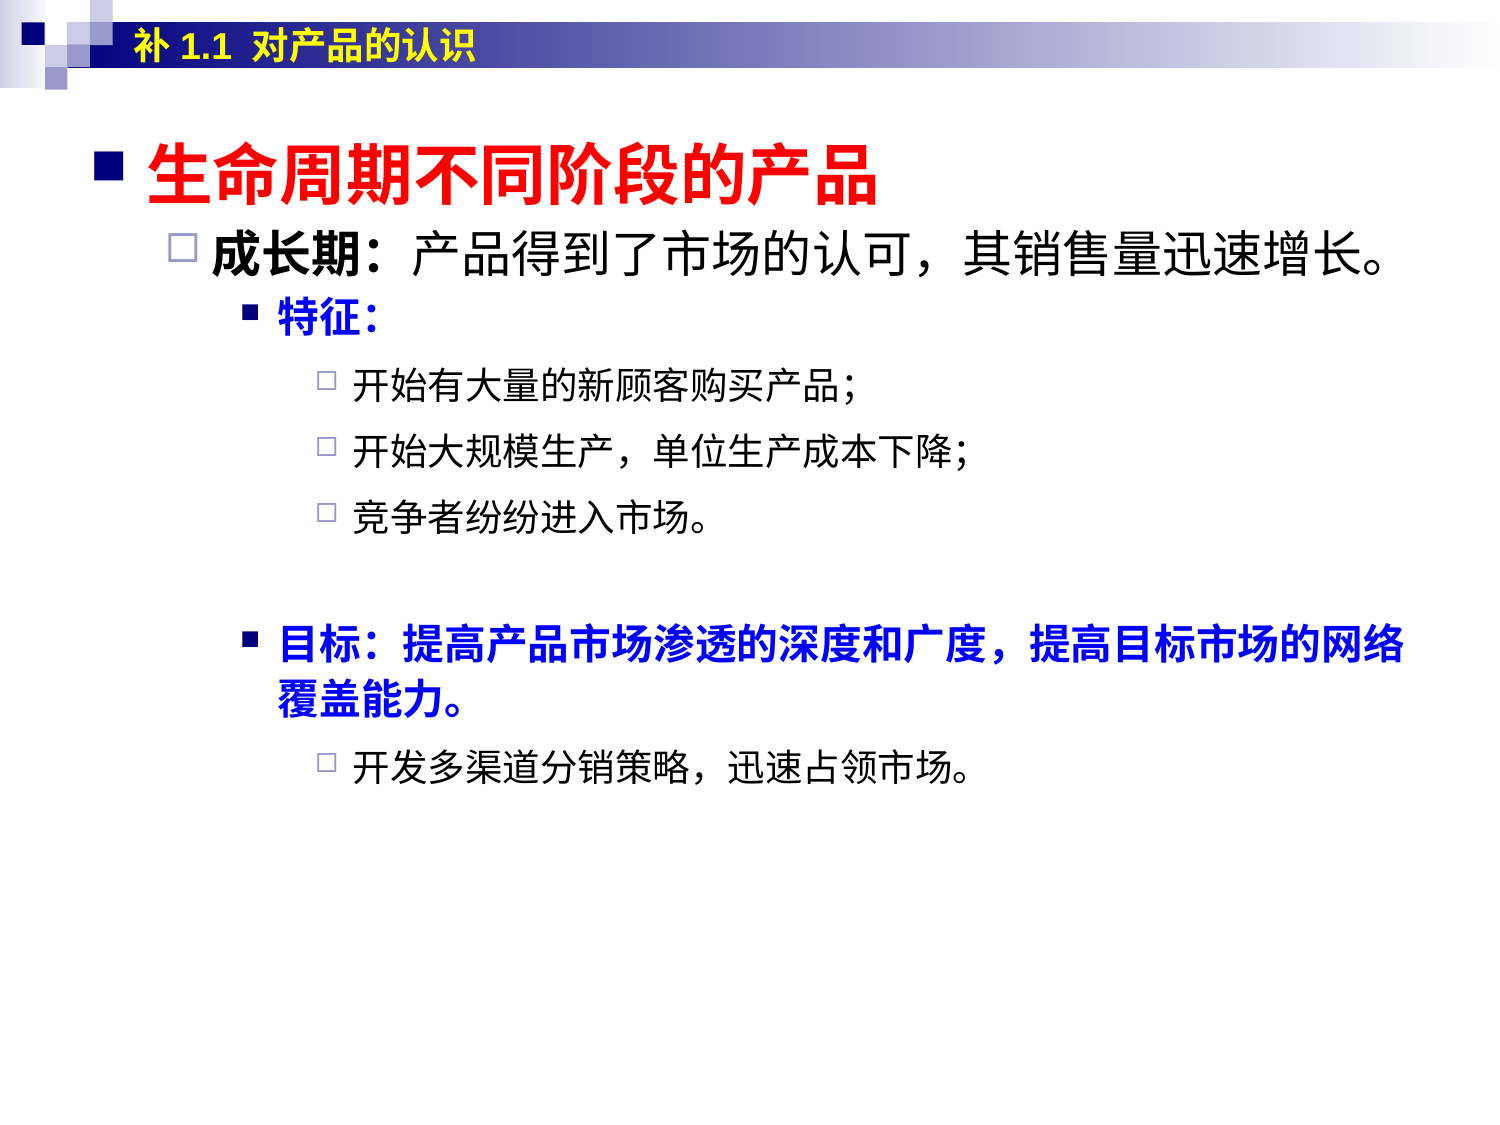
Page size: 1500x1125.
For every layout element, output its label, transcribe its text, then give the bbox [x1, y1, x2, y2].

text_box 补1.1 对产品的认识 [118, 14, 492, 74]
list 生命周期不同阶段的产品 成长期：产品得到了市场的认可，其销售量迅速增长。 特征： 开始有大量的新顾客购买产品； 开始大规模生产，单位生产成本下降； 竞争者纷纷进入市场。 目标：提高产品市场渗透的深度和广度，提高目标市场的网络覆盖能力。 开发多渠道分销策略，迅速占领市场。 [75, 125, 1425, 1025]
